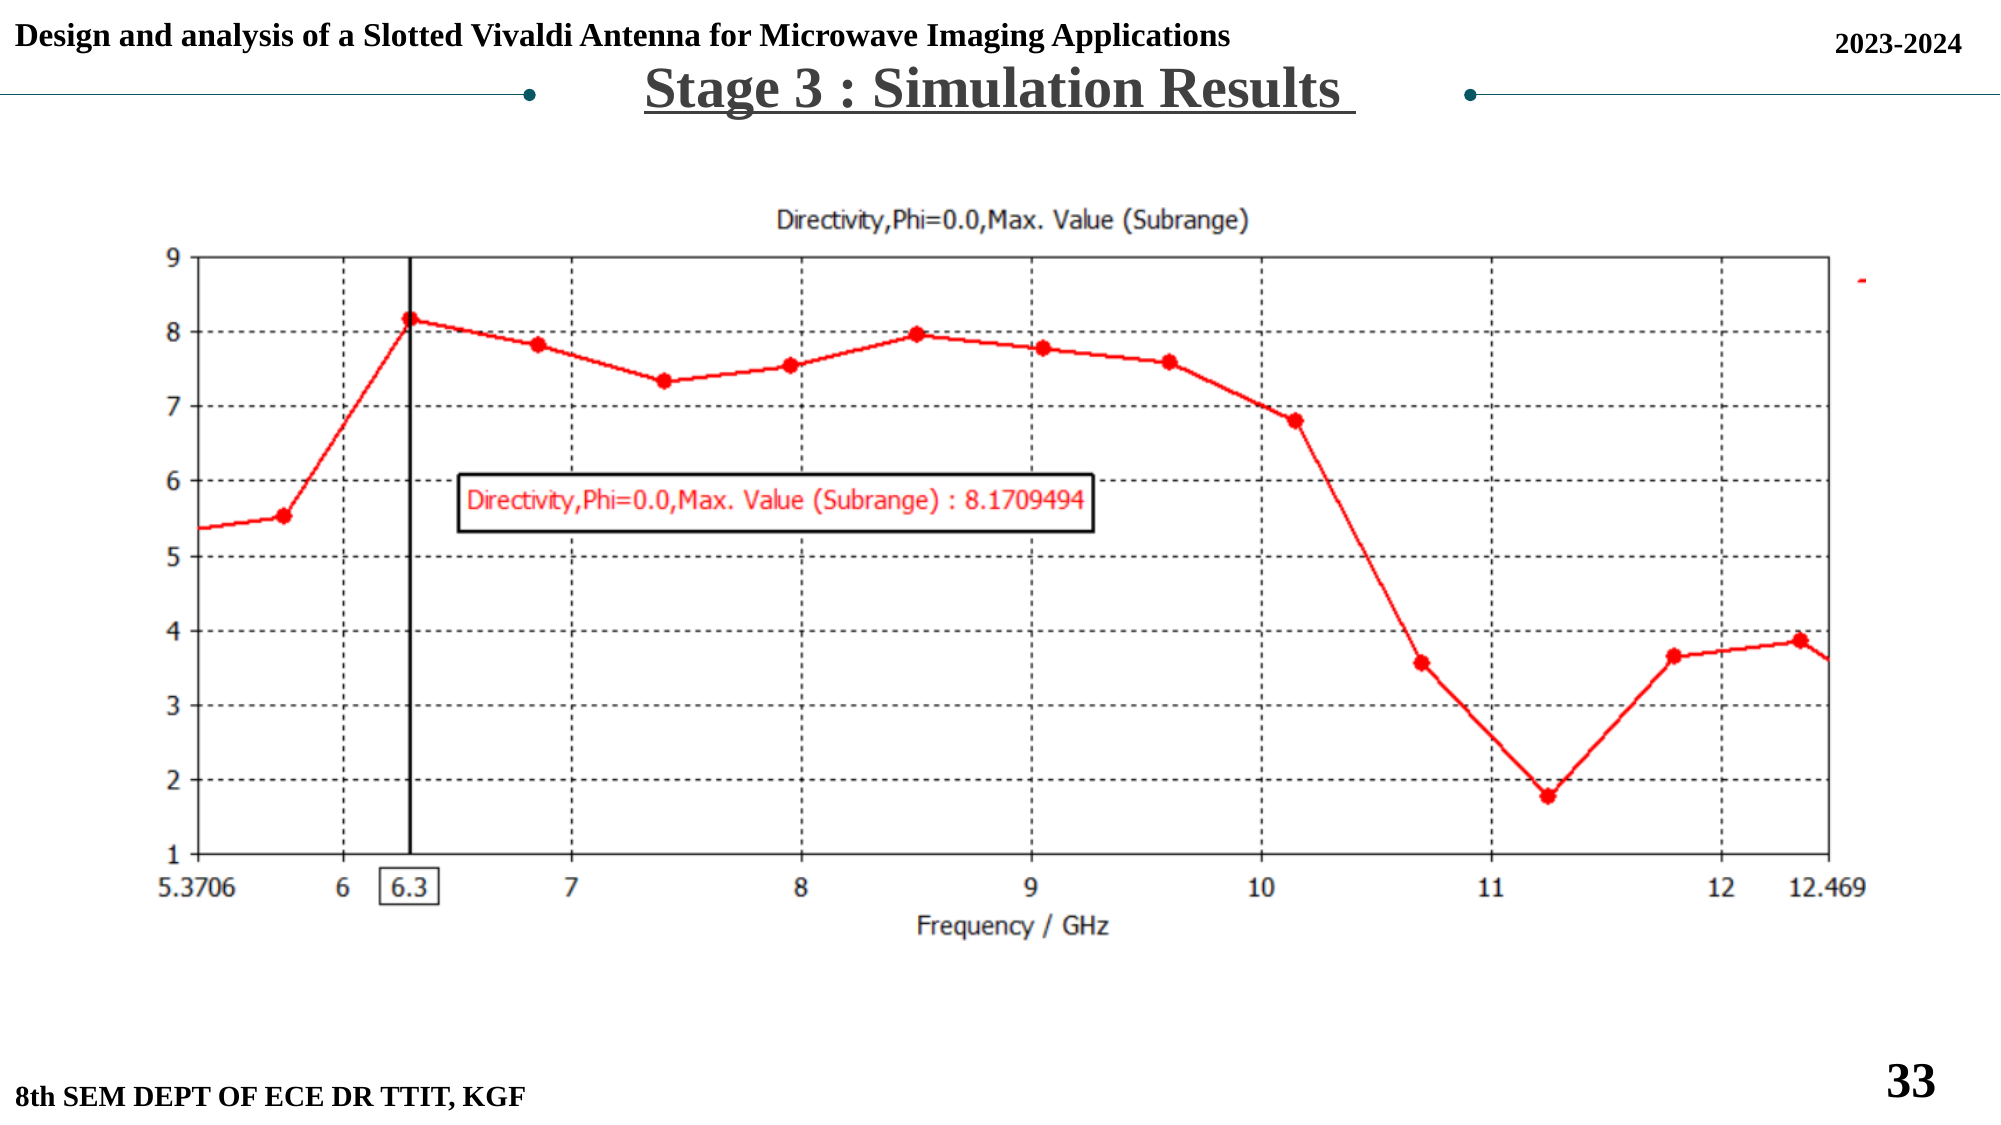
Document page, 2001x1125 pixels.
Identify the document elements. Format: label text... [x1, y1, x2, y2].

slide_number 33 [1501, 1047, 1952, 1108]
text_box 2023-2024 [1819, 17, 1997, 67]
picture [134, 184, 1866, 941]
footer 8th SEM DEPT OF ECE DR TTIT, KGF [0, 1065, 1095, 1125]
text_box Stage 3 : Simulation Results [37, 57, 1963, 121]
text_box Design and analysis of a Slotted Vivaldi Antenna for Microwave Imaging Applications [0, 0, 1273, 61]
